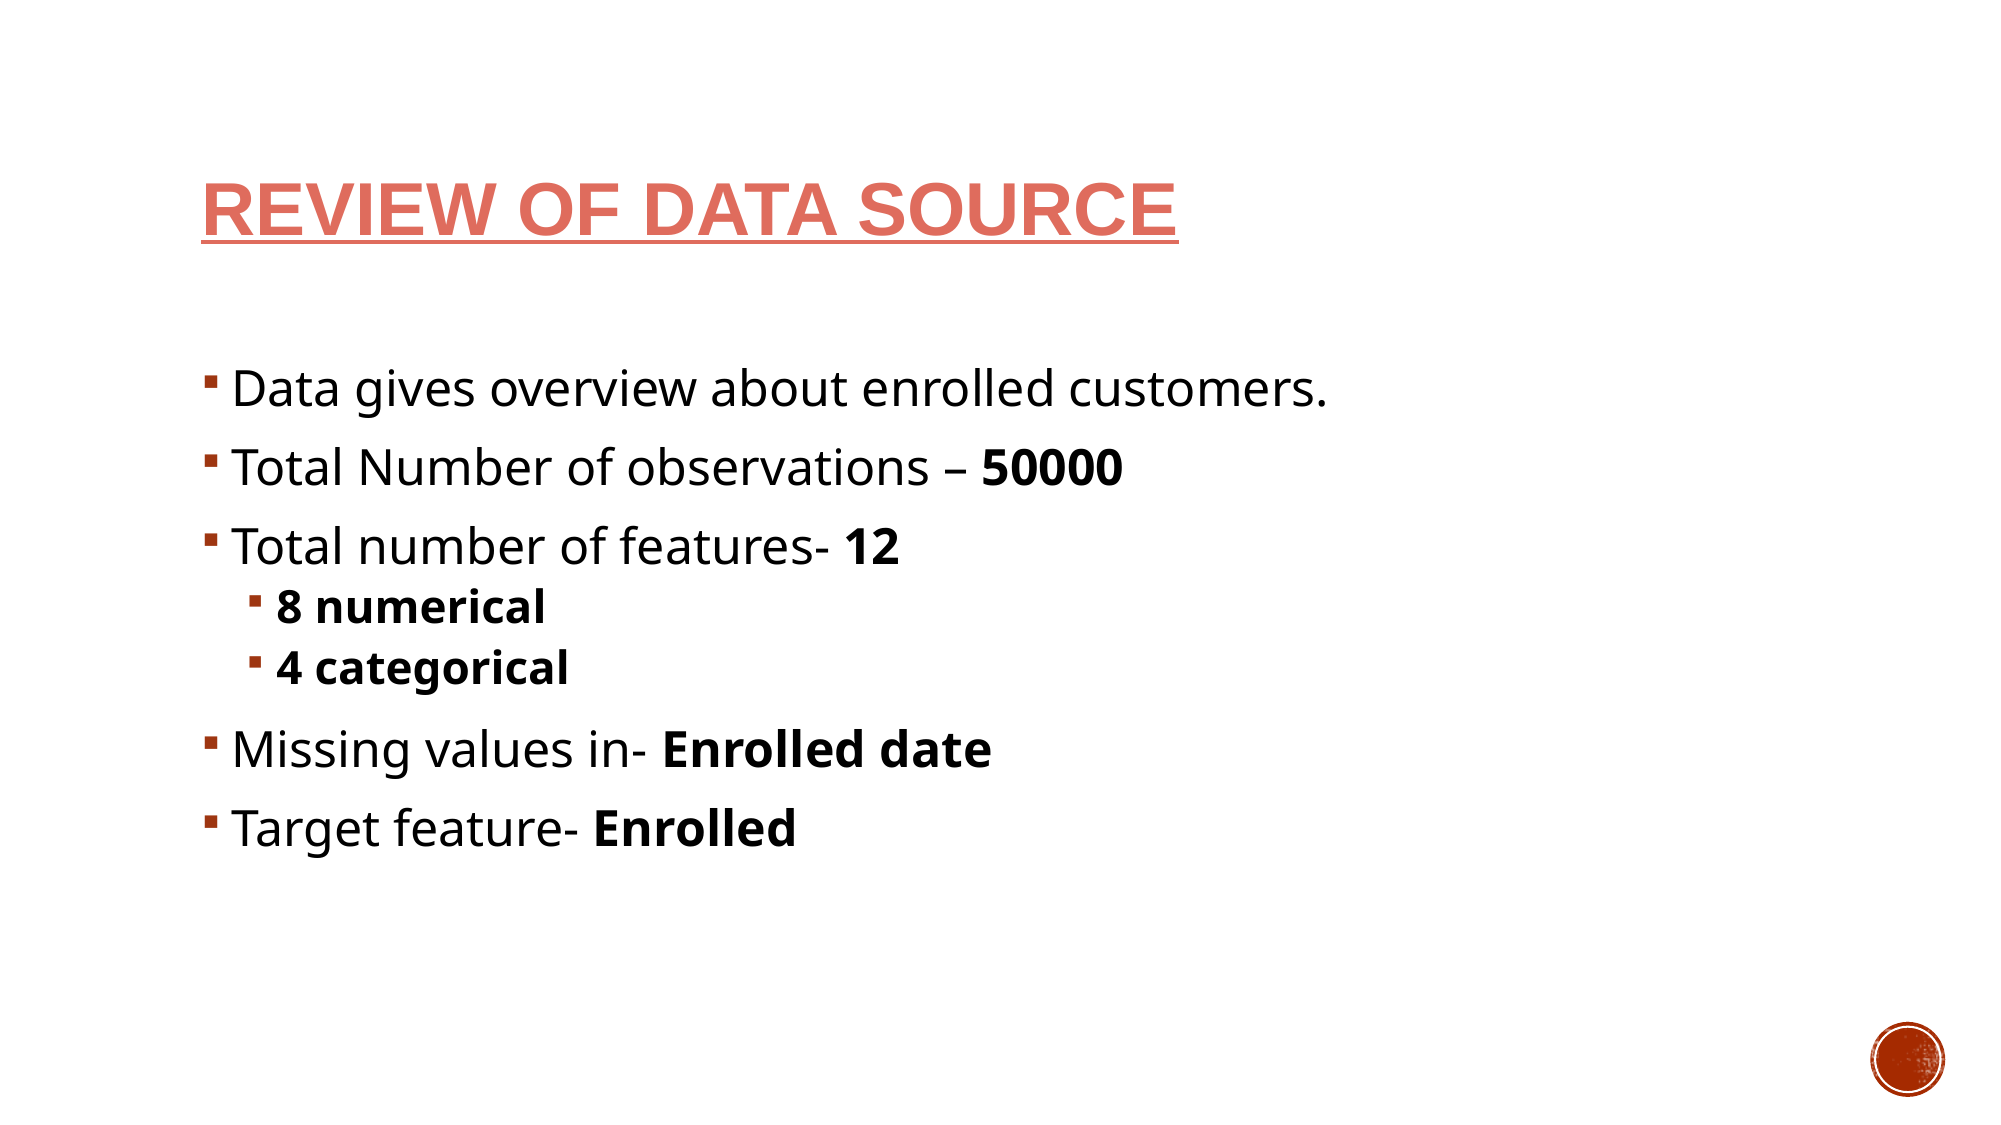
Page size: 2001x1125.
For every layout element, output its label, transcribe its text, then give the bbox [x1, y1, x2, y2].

title Review of Data Source [186, 102, 1413, 321]
list Data gives overview about enrolled customers. Total Number of observations – 50000 Total number of features- 12 8 numerical 4 categorical Missing values in- Enrolled date Target feature- Enrolled [186, 262, 1396, 953]
